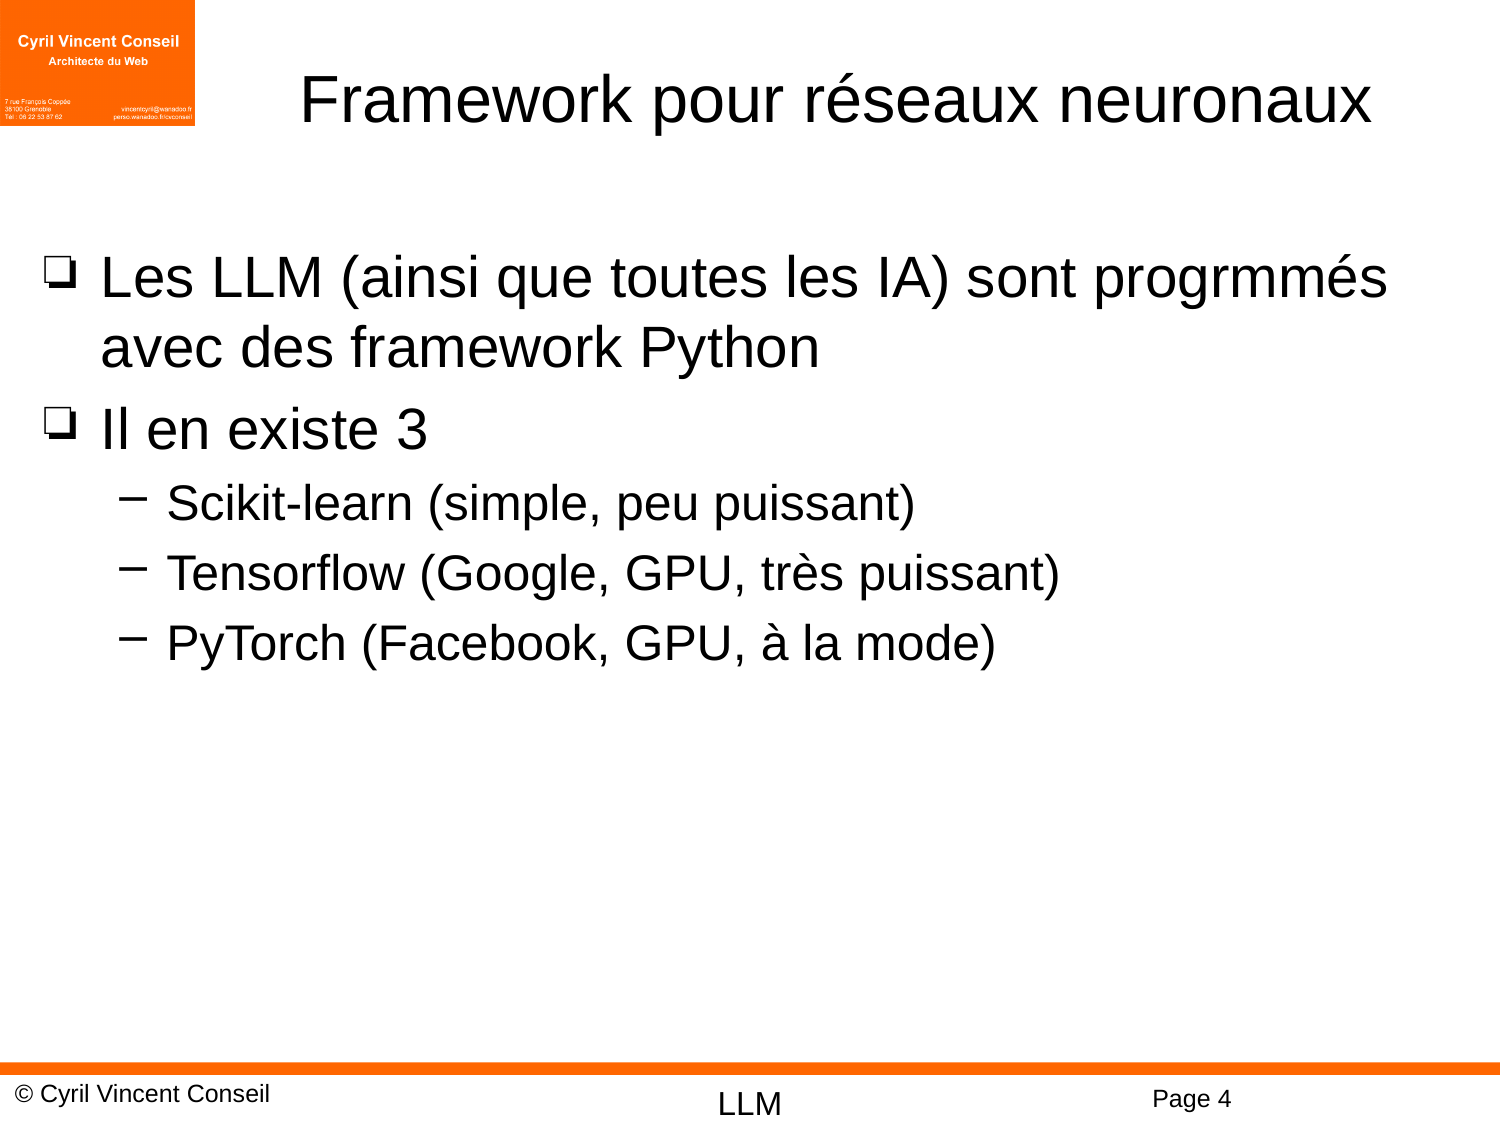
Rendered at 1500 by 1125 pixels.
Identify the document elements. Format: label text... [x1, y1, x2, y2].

list Les LLM (ainsi que toutes les IA) sont progrmmés avec des framework Python Il en existe 3 Scikit-learn (simple, peu puissant) Tensorflow (Google, GPU, très puissant) PyTorch (Facebook, GPU, à la mode) [29, 231, 1468, 1059]
picture [0, 0, 195, 126]
title Framework pour réseaux neuronaux [194, 2, 1480, 190]
